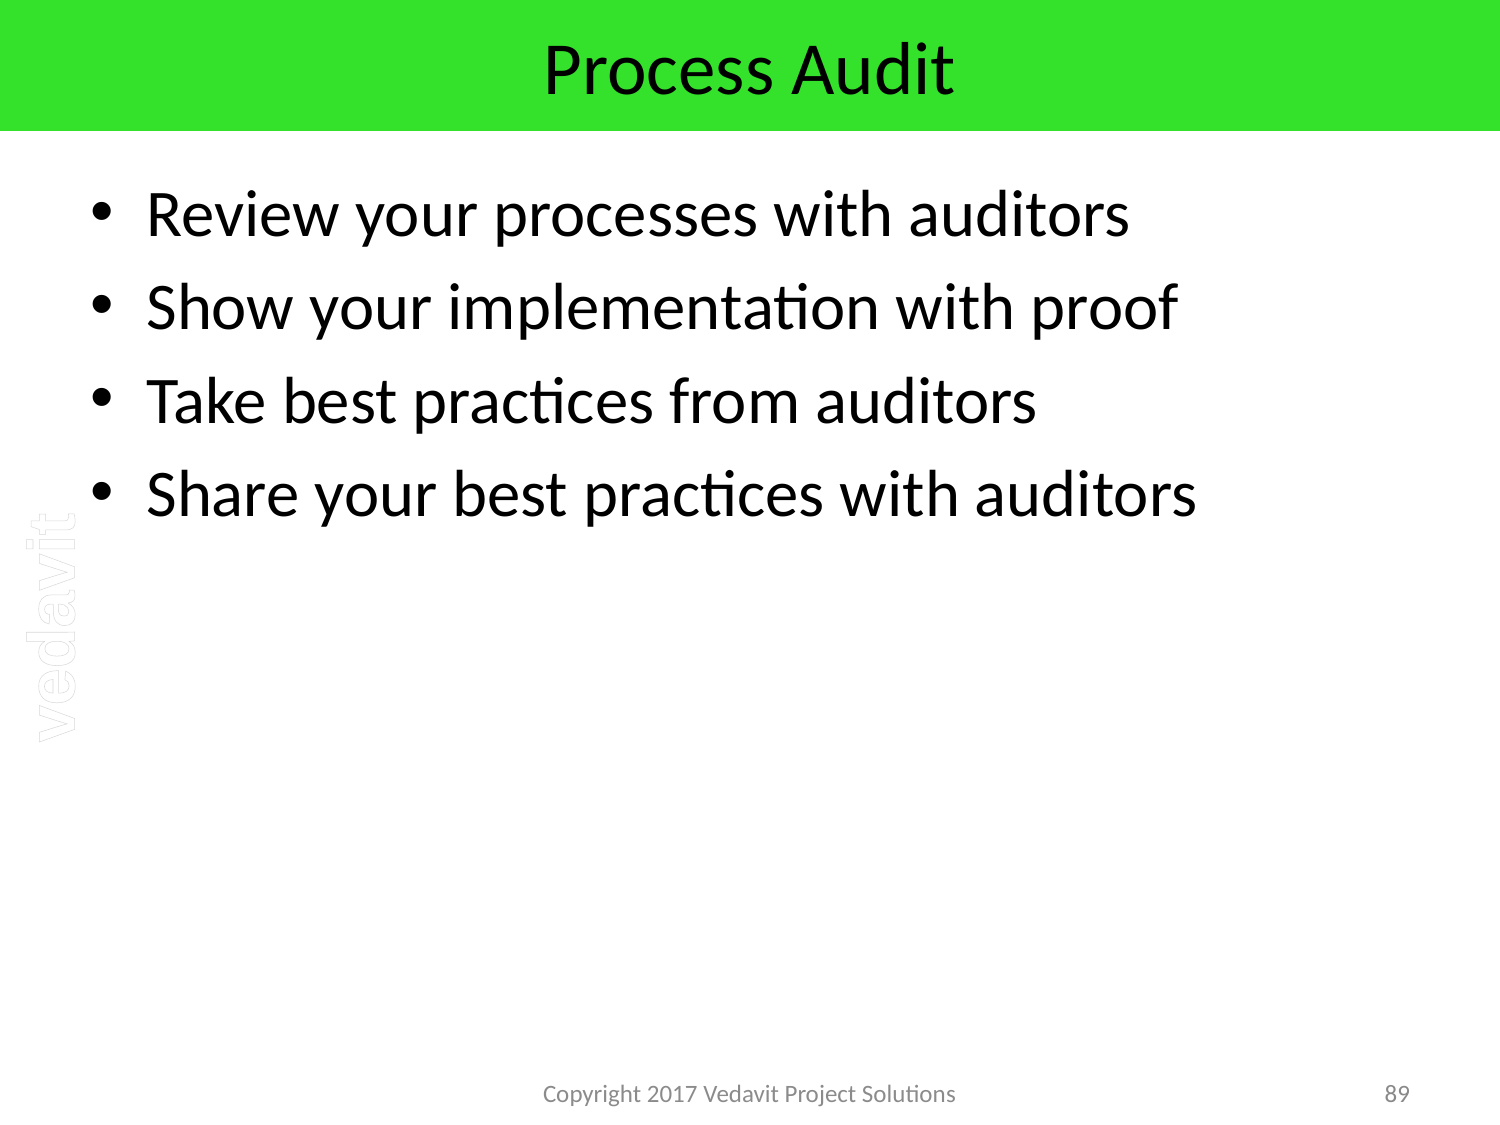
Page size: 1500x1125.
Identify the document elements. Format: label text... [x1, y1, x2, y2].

footer Copyright 2017 Vedavit Project Solutions [512, 1062, 988, 1123]
list Review your processes with auditors Show your implementation with proof Take best practices from auditors Share your best practices with auditors [75, 162, 1425, 1000]
title Process Audit [0, 0, 1500, 131]
slide_number 89 [1074, 1062, 1425, 1123]
